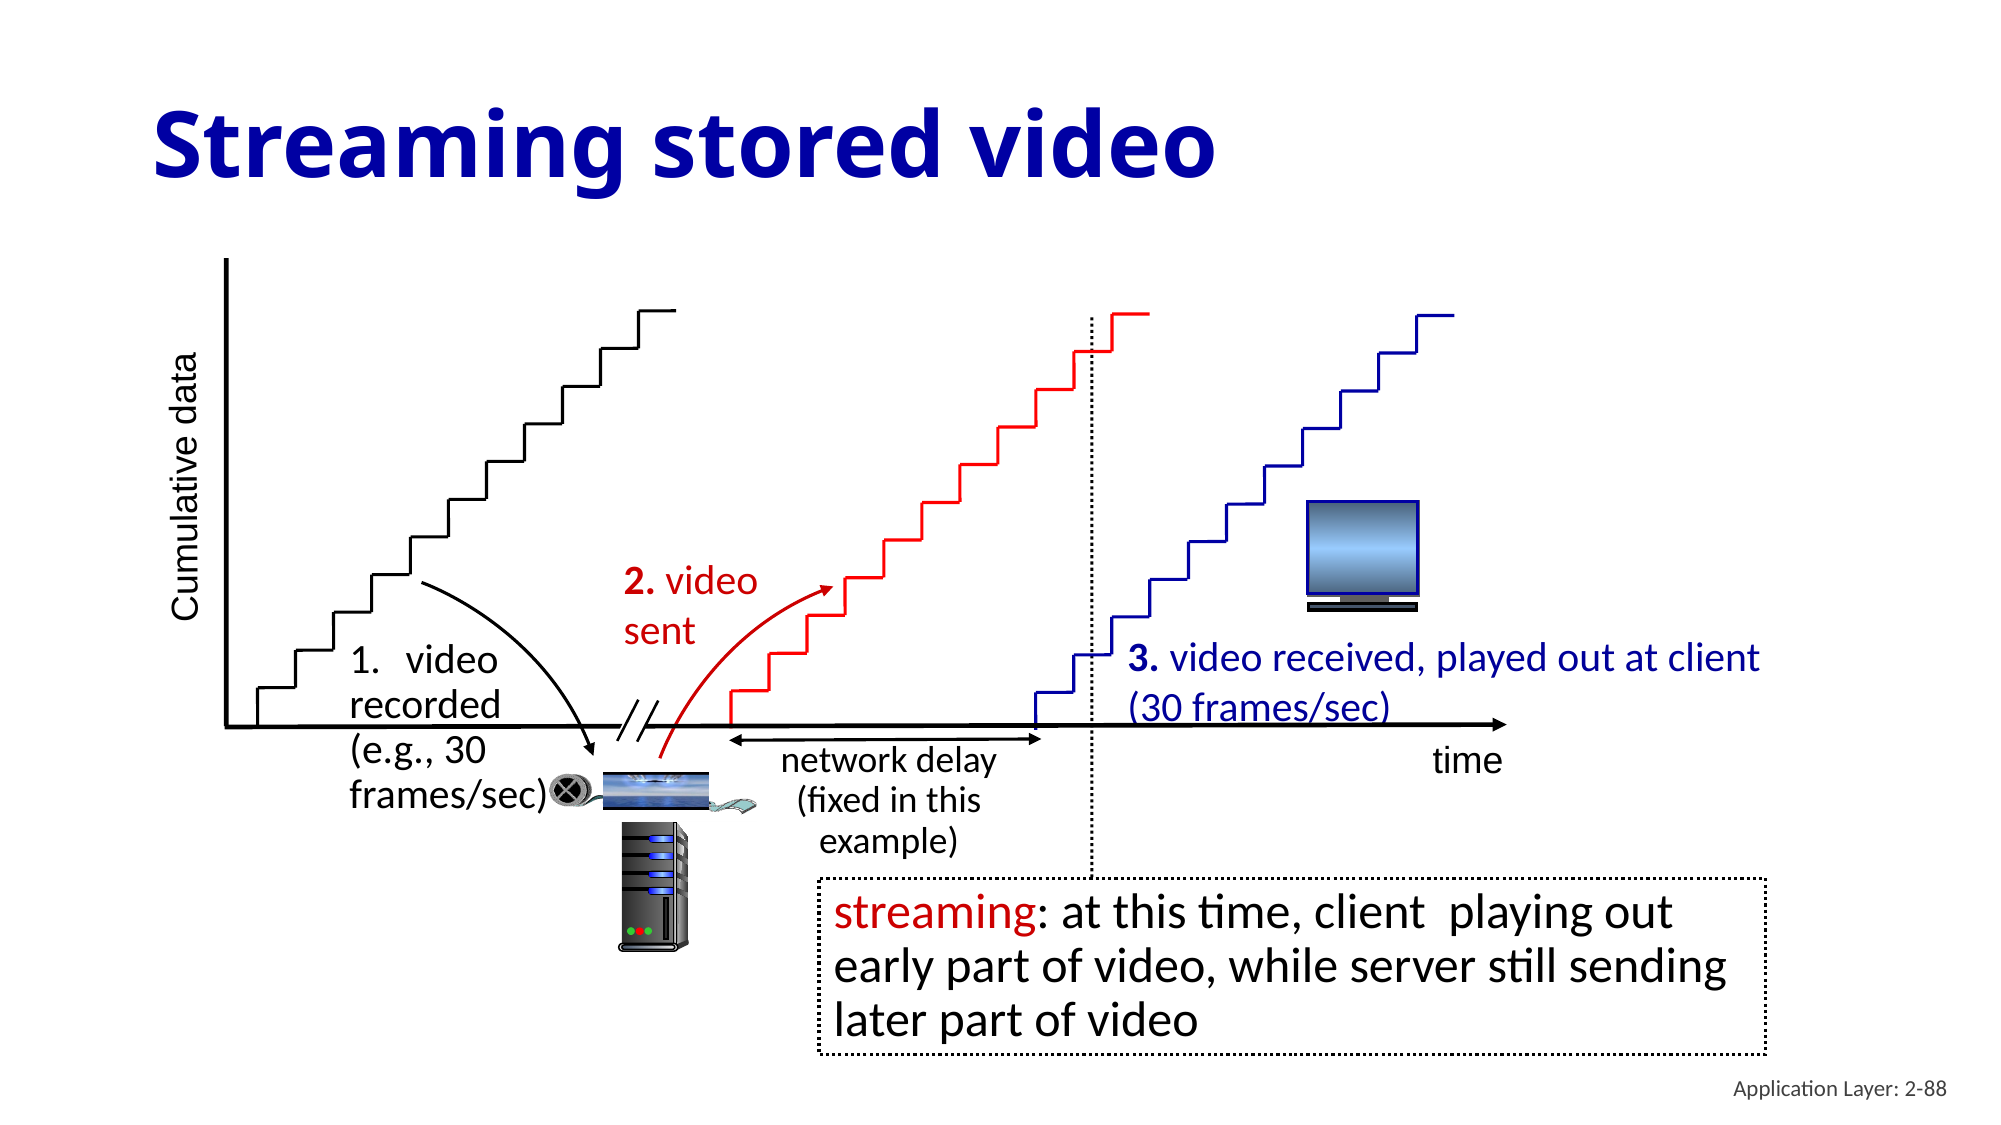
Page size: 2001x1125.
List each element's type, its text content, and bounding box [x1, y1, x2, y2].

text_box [608, 761, 729, 822]
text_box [617, 695, 659, 743]
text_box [729, 732, 1042, 871]
slide_number Application Layer: 2-88 [1512, 1056, 1963, 1117]
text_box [730, 313, 1780, 739]
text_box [334, 726, 608, 827]
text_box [257, 310, 677, 726]
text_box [618, 822, 689, 952]
title Streaming stored video [137, 74, 1863, 221]
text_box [607, 545, 730, 759]
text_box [818, 739, 1766, 1057]
text_box Cumulative data [150, 315, 213, 638]
